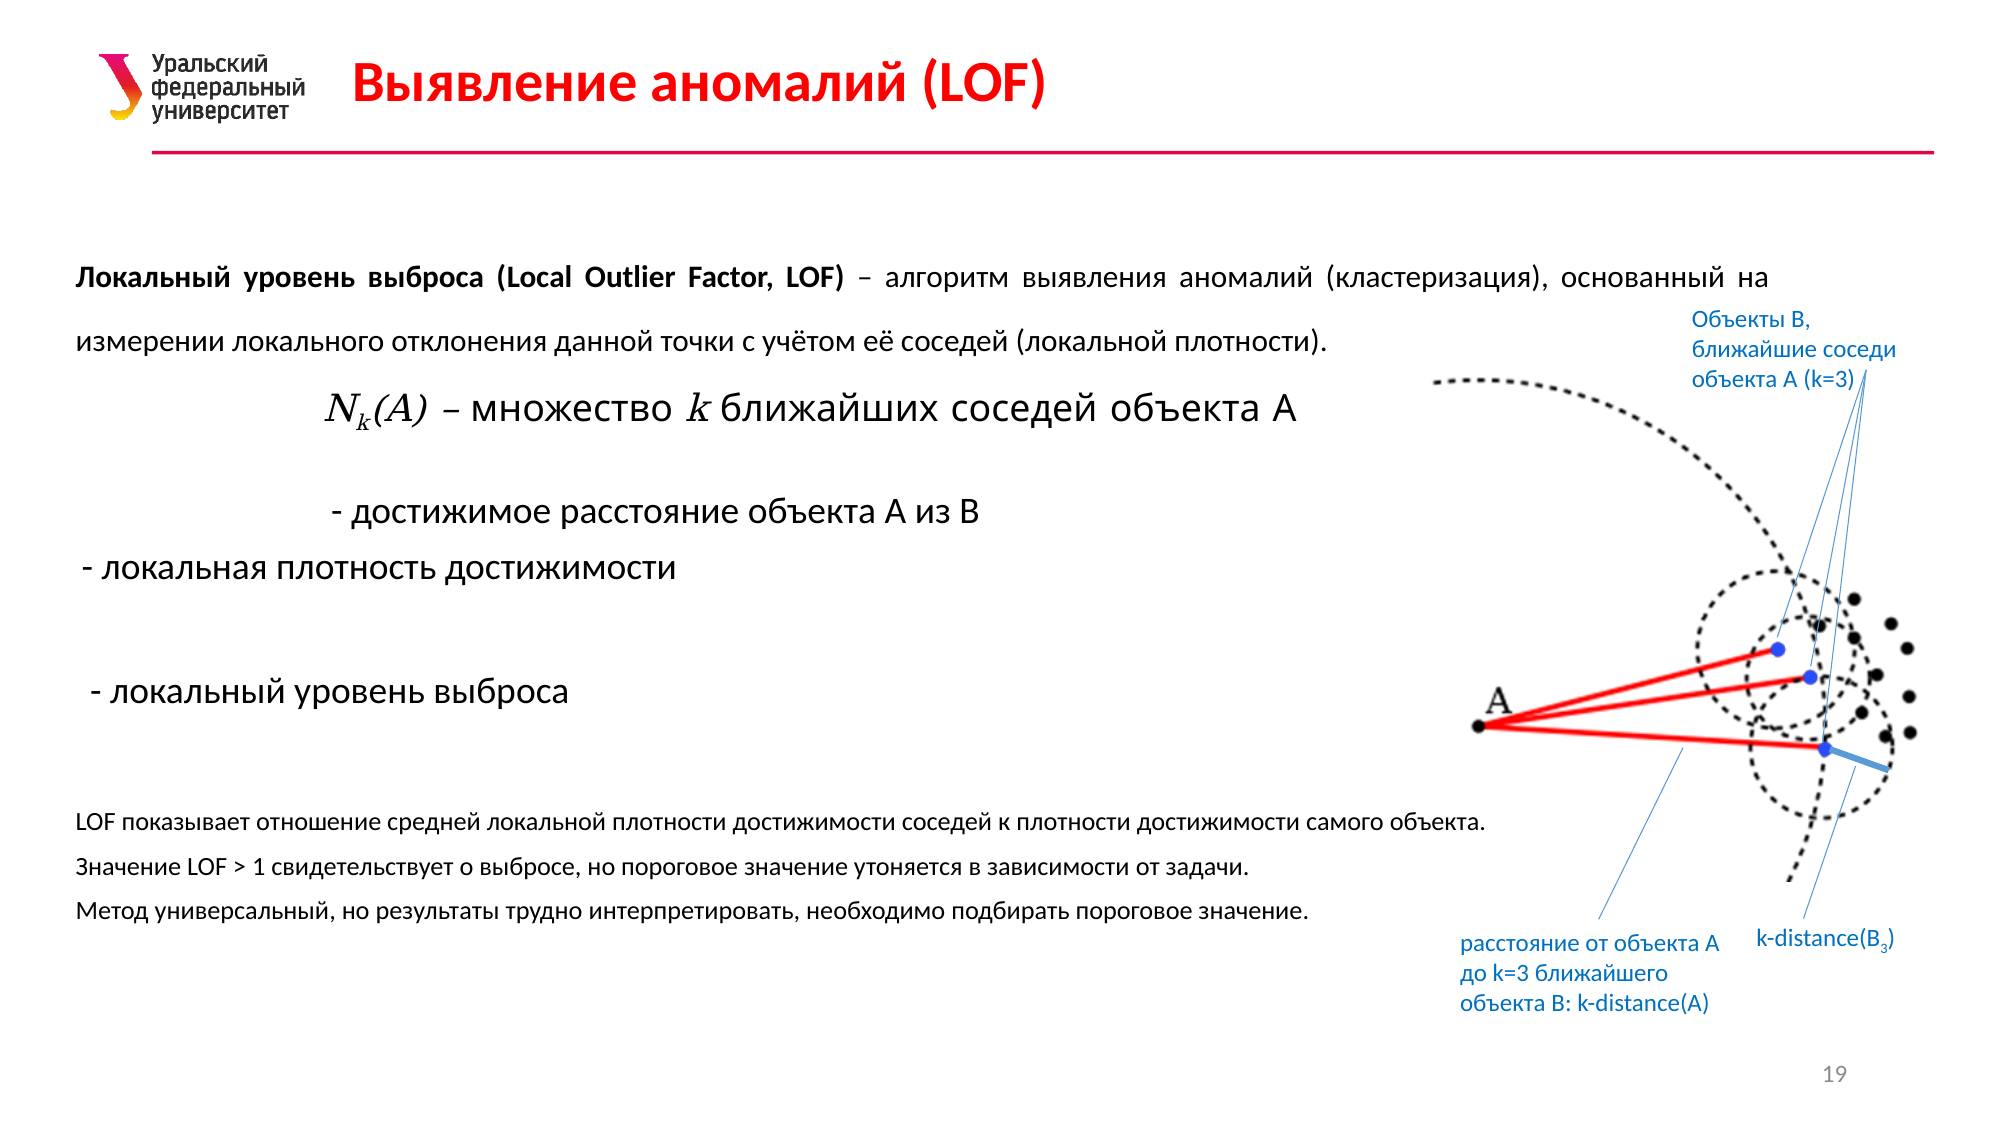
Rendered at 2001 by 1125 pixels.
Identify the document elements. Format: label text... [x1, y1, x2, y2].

text_box Локальный уровень выброса (Local Outlier Factor, LOF) – алгоритм выявления аномалий (кластеризация), основанный на измерении локального отклонения данной точки с учётом её соседей (локальной плотности). LOF показывает отношение средней локальной плотности достижимости соседей к плотности достижимости самого объекта. Значение LOF > 1 свидетельствует о выбросе, но пороговое значение утоняется в зависимости от задачи. Метод универсальный, но результаты трудно интерпретировать, необходимо подбирать пороговое значение. [60, 222, 1786, 937]
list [98, 52, 320, 124]
text_box [151, 150, 1935, 155]
slide_number 19 [1412, 1042, 1863, 1103]
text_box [73, 383, 1429, 750]
text_box Выявление аномалий (LOF) [337, 36, 1945, 121]
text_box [1429, 295, 1945, 1026]
